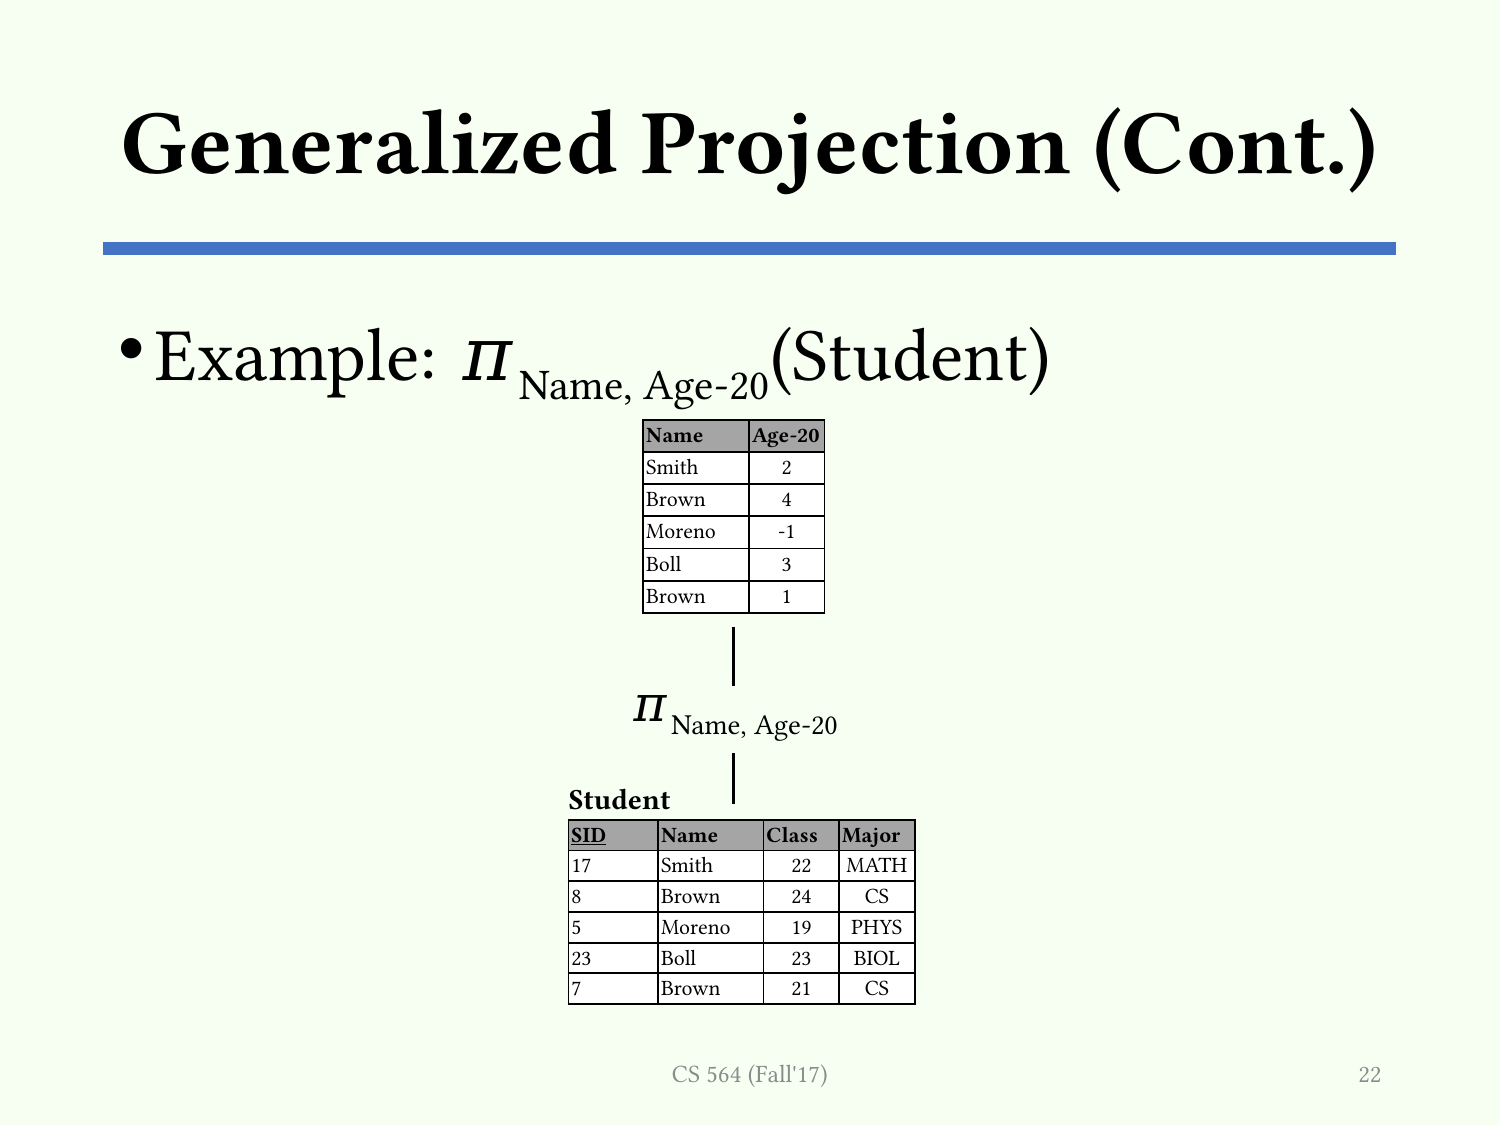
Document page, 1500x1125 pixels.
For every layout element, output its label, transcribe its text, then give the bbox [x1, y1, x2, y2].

table_cell Smith [659, 851, 763, 880]
table_cell 24 [764, 882, 838, 911]
table_cell Moreno [644, 517, 748, 548]
table_cell 17 [569, 851, 657, 880]
table_cell Brown [659, 882, 763, 911]
table_cell PHYS [840, 913, 914, 942]
table_cell -1 [750, 517, 824, 548]
table_cell 23 [569, 944, 657, 972]
table_cell MATH [840, 851, 914, 880]
table_cell 21 [764, 974, 838, 1003]
table_header SID [569, 823, 657, 850]
table_cell Brown [644, 485, 748, 515]
table_header Class [764, 821, 838, 850]
table_cell 1 [750, 582, 824, 612]
title Generalized Projection (Cont.) [103, 35, 1397, 253]
table_cell 3 [750, 549, 824, 580]
table_cell 8 [569, 882, 657, 911]
table_cell BIOL [840, 944, 914, 972]
table_cell CS [840, 974, 914, 1003]
table_cell Boll [659, 944, 763, 972]
table_cell 2 [750, 453, 824, 483]
table_cell CS [840, 882, 914, 911]
text_box Student [553, 773, 686, 823]
table_header Name [659, 821, 763, 850]
table_cell 19 [764, 913, 838, 942]
table_header Name [644, 421, 748, 451]
table_cell Brown [659, 974, 763, 1003]
text_box 𝜋Name, Age-20 [624, 670, 844, 742]
table_cell 22 [764, 851, 838, 880]
table_cell Moreno [659, 913, 763, 942]
table_header Age-20 [750, 421, 824, 451]
list Example: 𝜋Name, Age-20(Student) [103, 299, 1397, 1014]
table_header Major [840, 821, 914, 850]
table_cell 7 [569, 974, 657, 1003]
table_cell Brown [644, 582, 748, 612]
slide_number 22 [1059, 1042, 1397, 1103]
footer CS 564 (Fall'17) [496, 1042, 1004, 1103]
table_cell 5 [569, 913, 657, 942]
table_cell Boll [644, 549, 748, 580]
table_cell Smith [644, 453, 748, 483]
table_cell 4 [750, 485, 824, 515]
table_cell 23 [764, 944, 838, 972]
